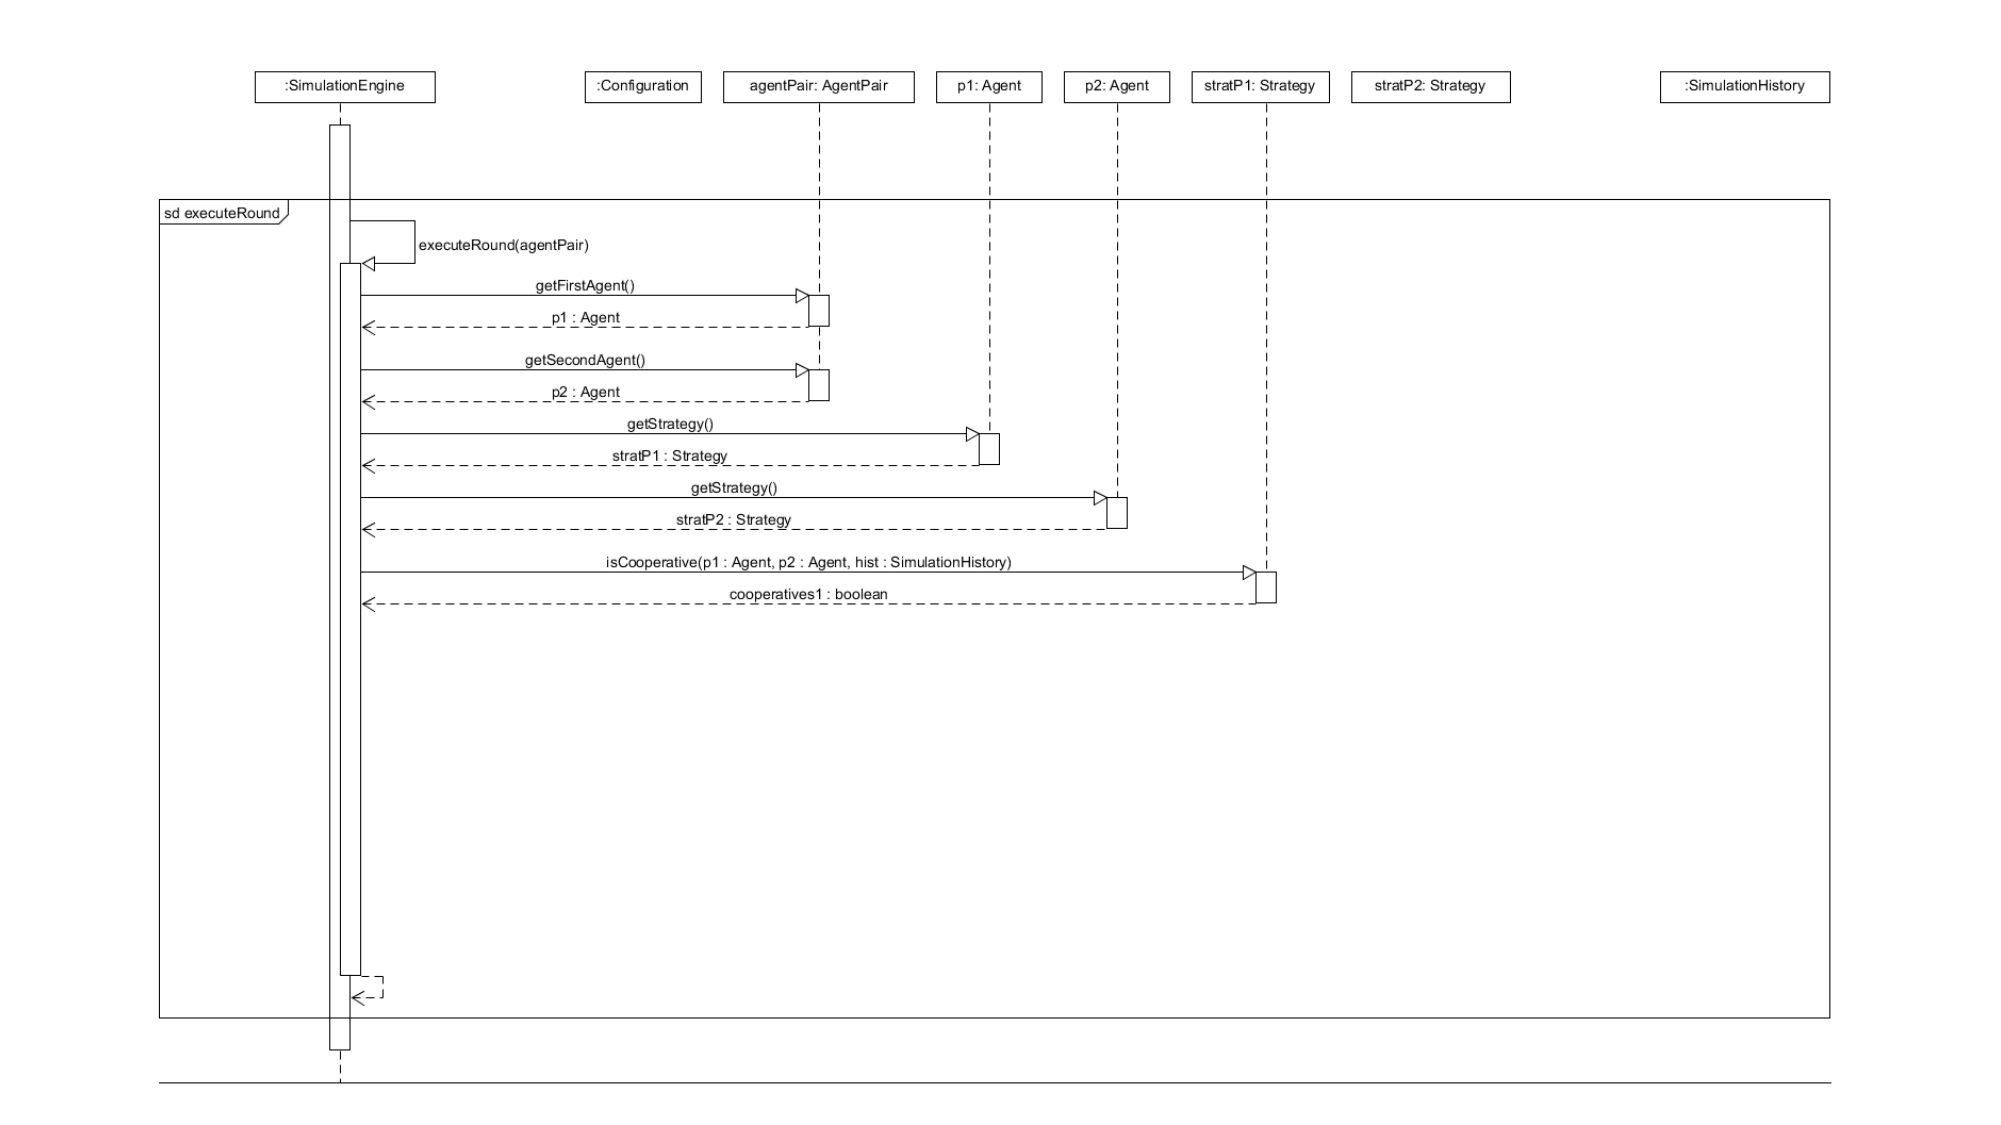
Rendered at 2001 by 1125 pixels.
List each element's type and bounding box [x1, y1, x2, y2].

picture [127, 50, 1873, 1125]
